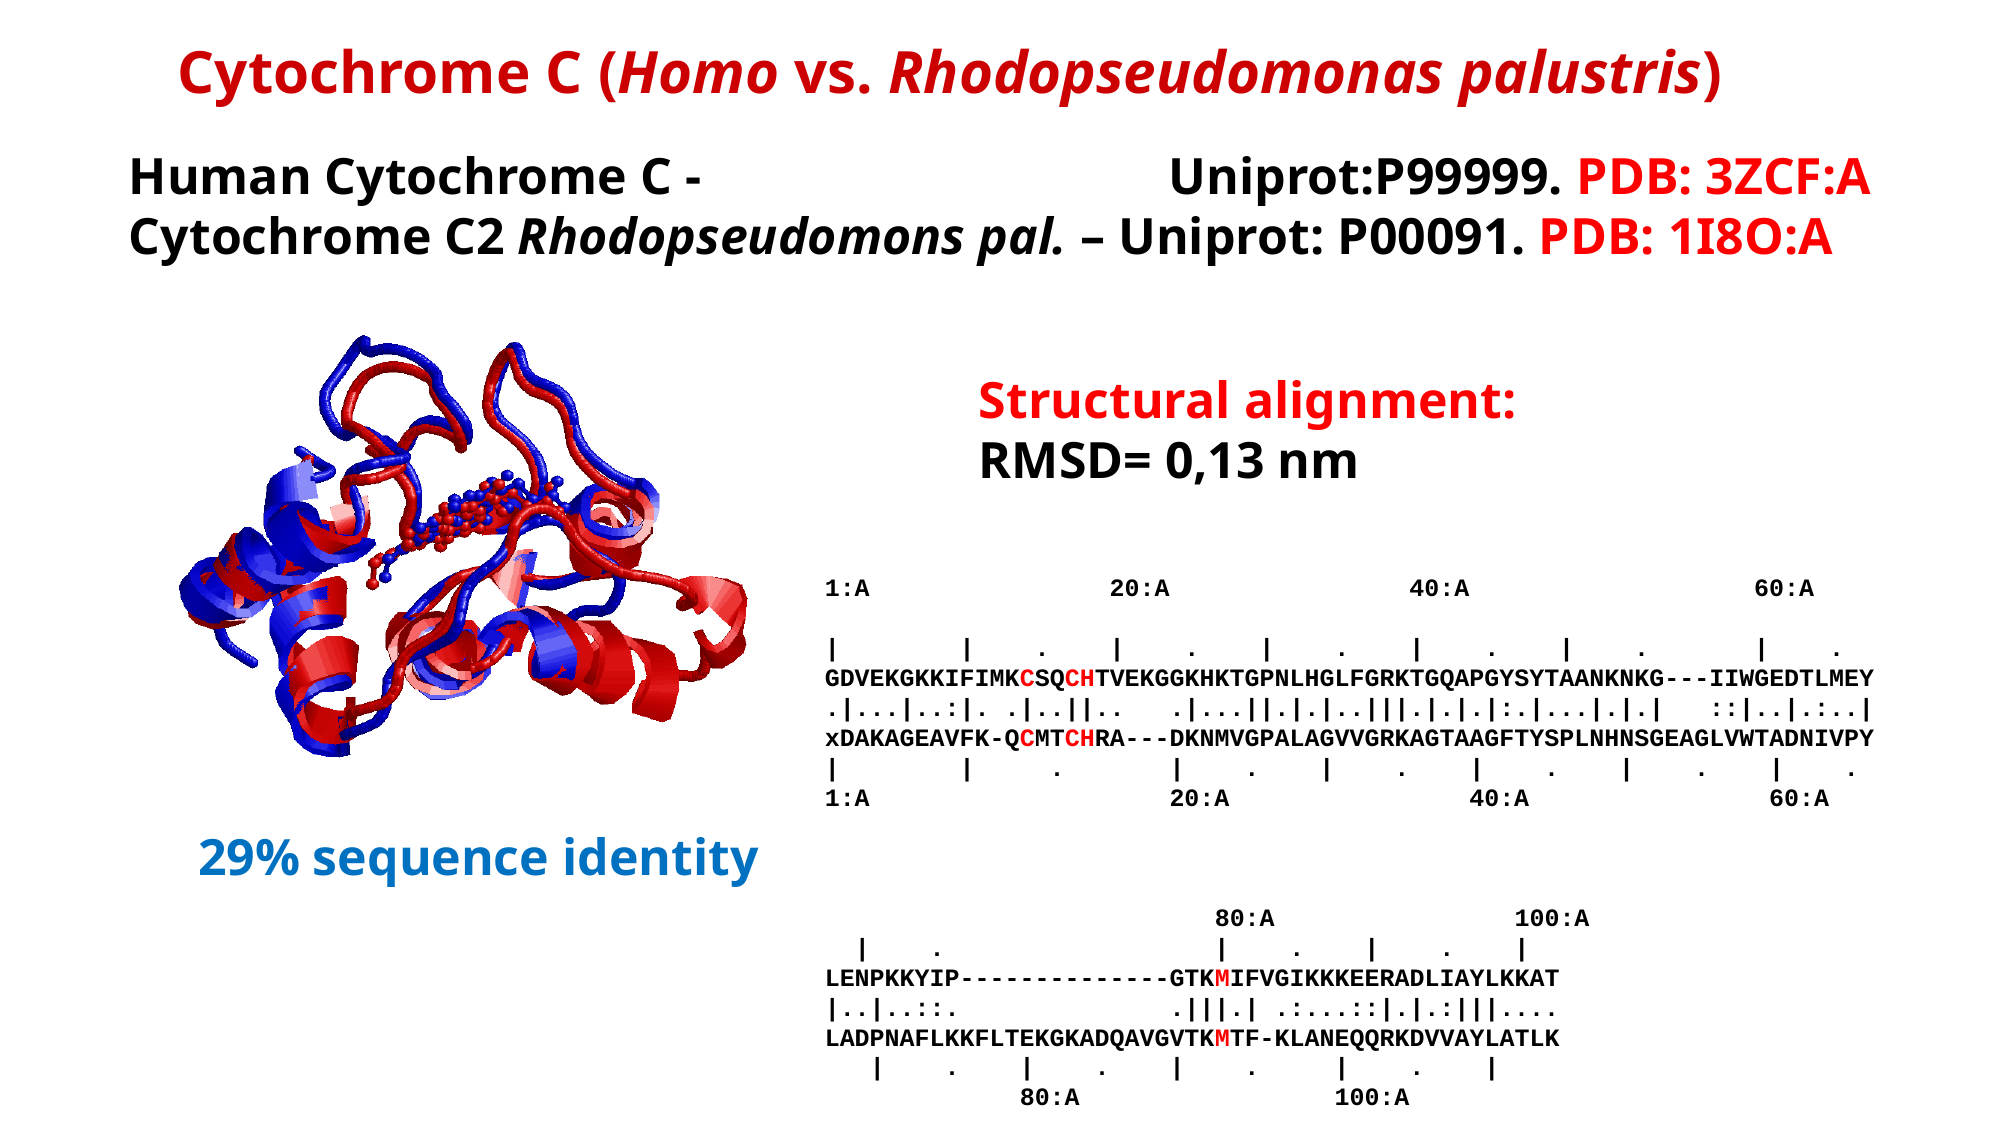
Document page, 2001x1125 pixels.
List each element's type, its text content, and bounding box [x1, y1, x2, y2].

text_box 29% sequence identity [183, 817, 774, 893]
text_box Cytochrome C (Homo vs. Rhodopseudomonas palustris) [108, 27, 1792, 113]
picture [150, 317, 771, 774]
text_box Human Cytochrome C - Uniprot:P99999. PDB: 3ZCF:A Cytochrome C2 Rhodopseudomons pal. – Uniprot: P00091. PDB: 1I8O:A [114, 137, 1886, 272]
text_box Structural alignment: RMSD= 0,13 nm [964, 361, 1545, 496]
text_box 1:A 20:A 40:A 60:A | | . | . | . | . | . | . GDVEKGKKIFIMKCSQCHTVEKGGKHKTGPNLHGLFGRKTGQAPGYSYTAANKNKG---IIWGEDTLMEY .|...|..:|. .|..||.. .|...||.|.|..|||.|.|.|:.|...|.|.| ::|..|.:..| xDAKAGEAVFK-QCMTCHRA---DKNMVGPALAGVVGRKAGTAAGFTYSPLNHNSGEAGLVWTADNIVPY | | . | . | . | . | . | . 1:A 20:A 40:A 60:A 80:A 100:A | . | . | . | LENPKKYIP--------------GTKMIFVGIKKKEERADLIAYLKKAT |..|..::. .|||.| .:...::|.|.:|||.... LADPNAFLKKFLTEKGKADQAVGVTKMTF-KLANEQQRKDVVAYLATLK | . | . | . | . | 80:A 100:A [809, 564, 1909, 1125]
